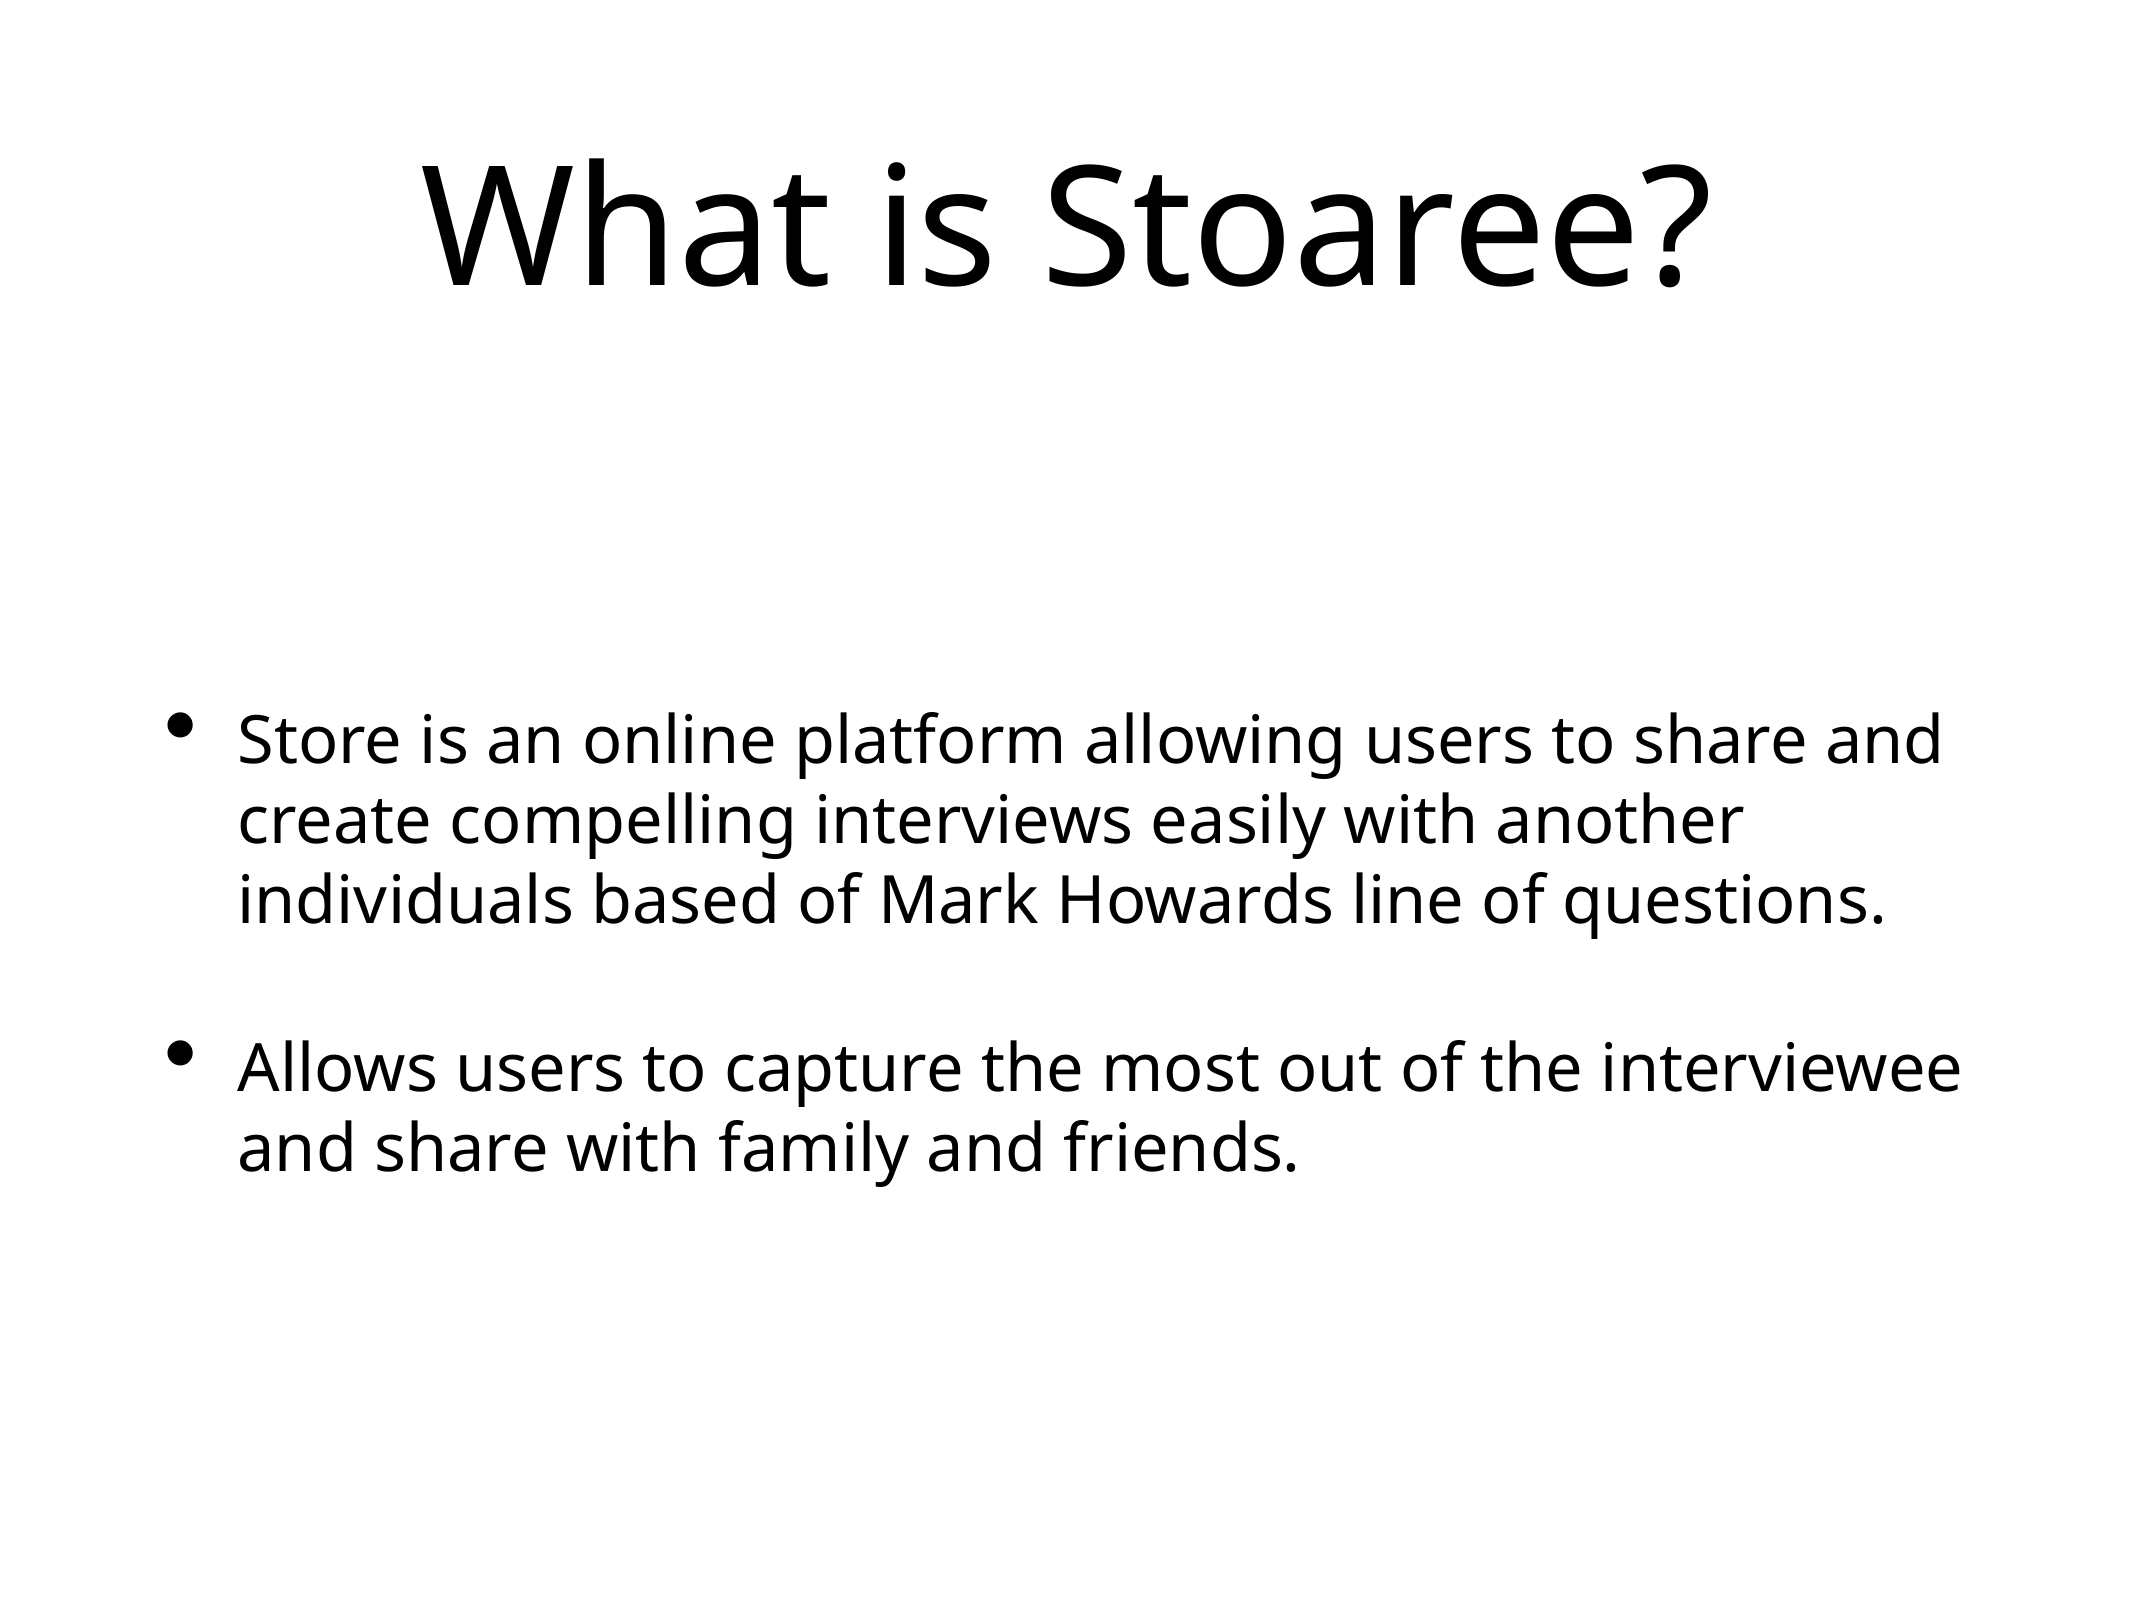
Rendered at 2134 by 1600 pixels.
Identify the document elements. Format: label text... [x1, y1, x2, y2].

title What is Stoaree? [155, 41, 1978, 397]
list Store is an online platform allowing users to share and create compelling interviews easily with another individuals based of Mark Howards line of questions. Allows users to capture the most out of the interviewee and share with family and friends. [155, 424, 1978, 1457]
